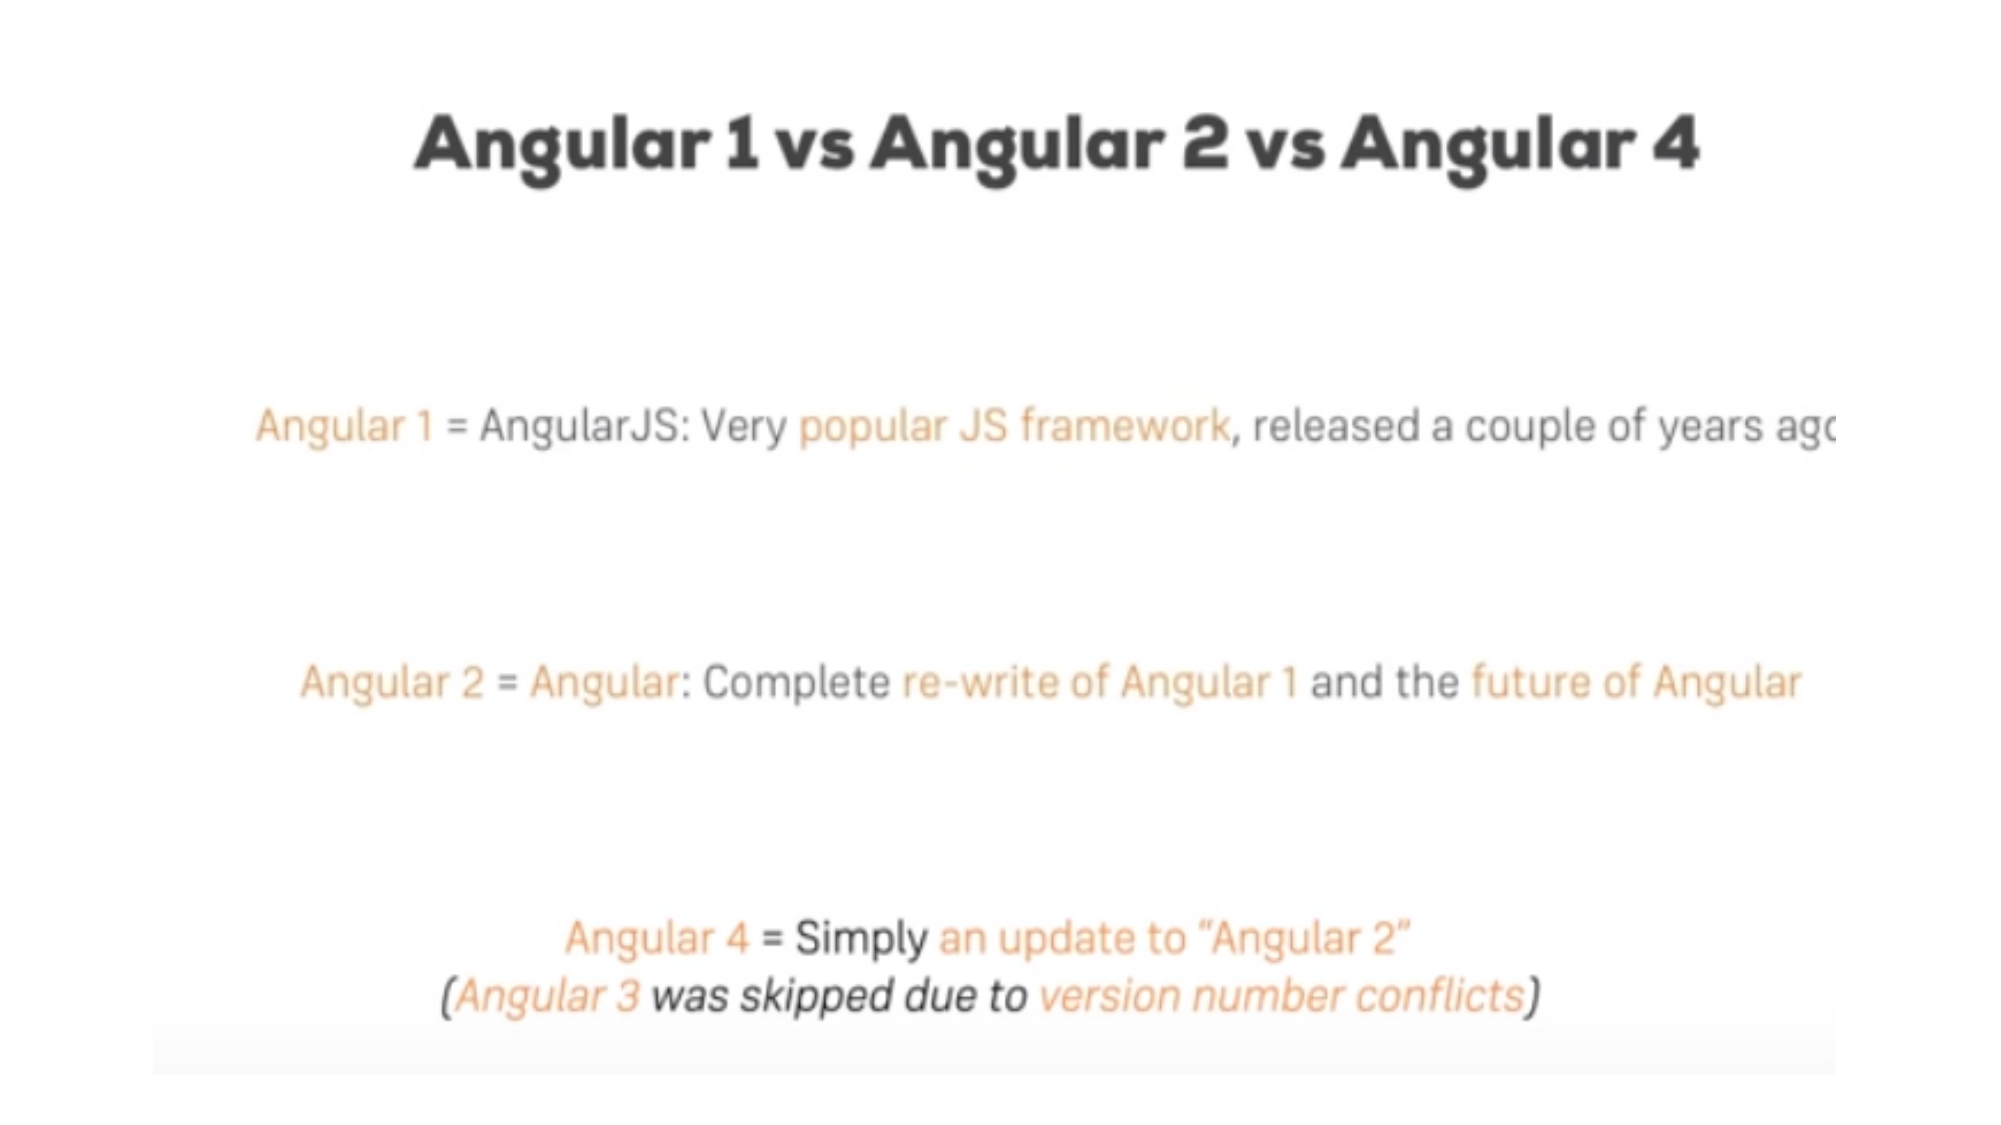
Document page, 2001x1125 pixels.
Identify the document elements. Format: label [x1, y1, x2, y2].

list [153, 48, 1836, 1075]
